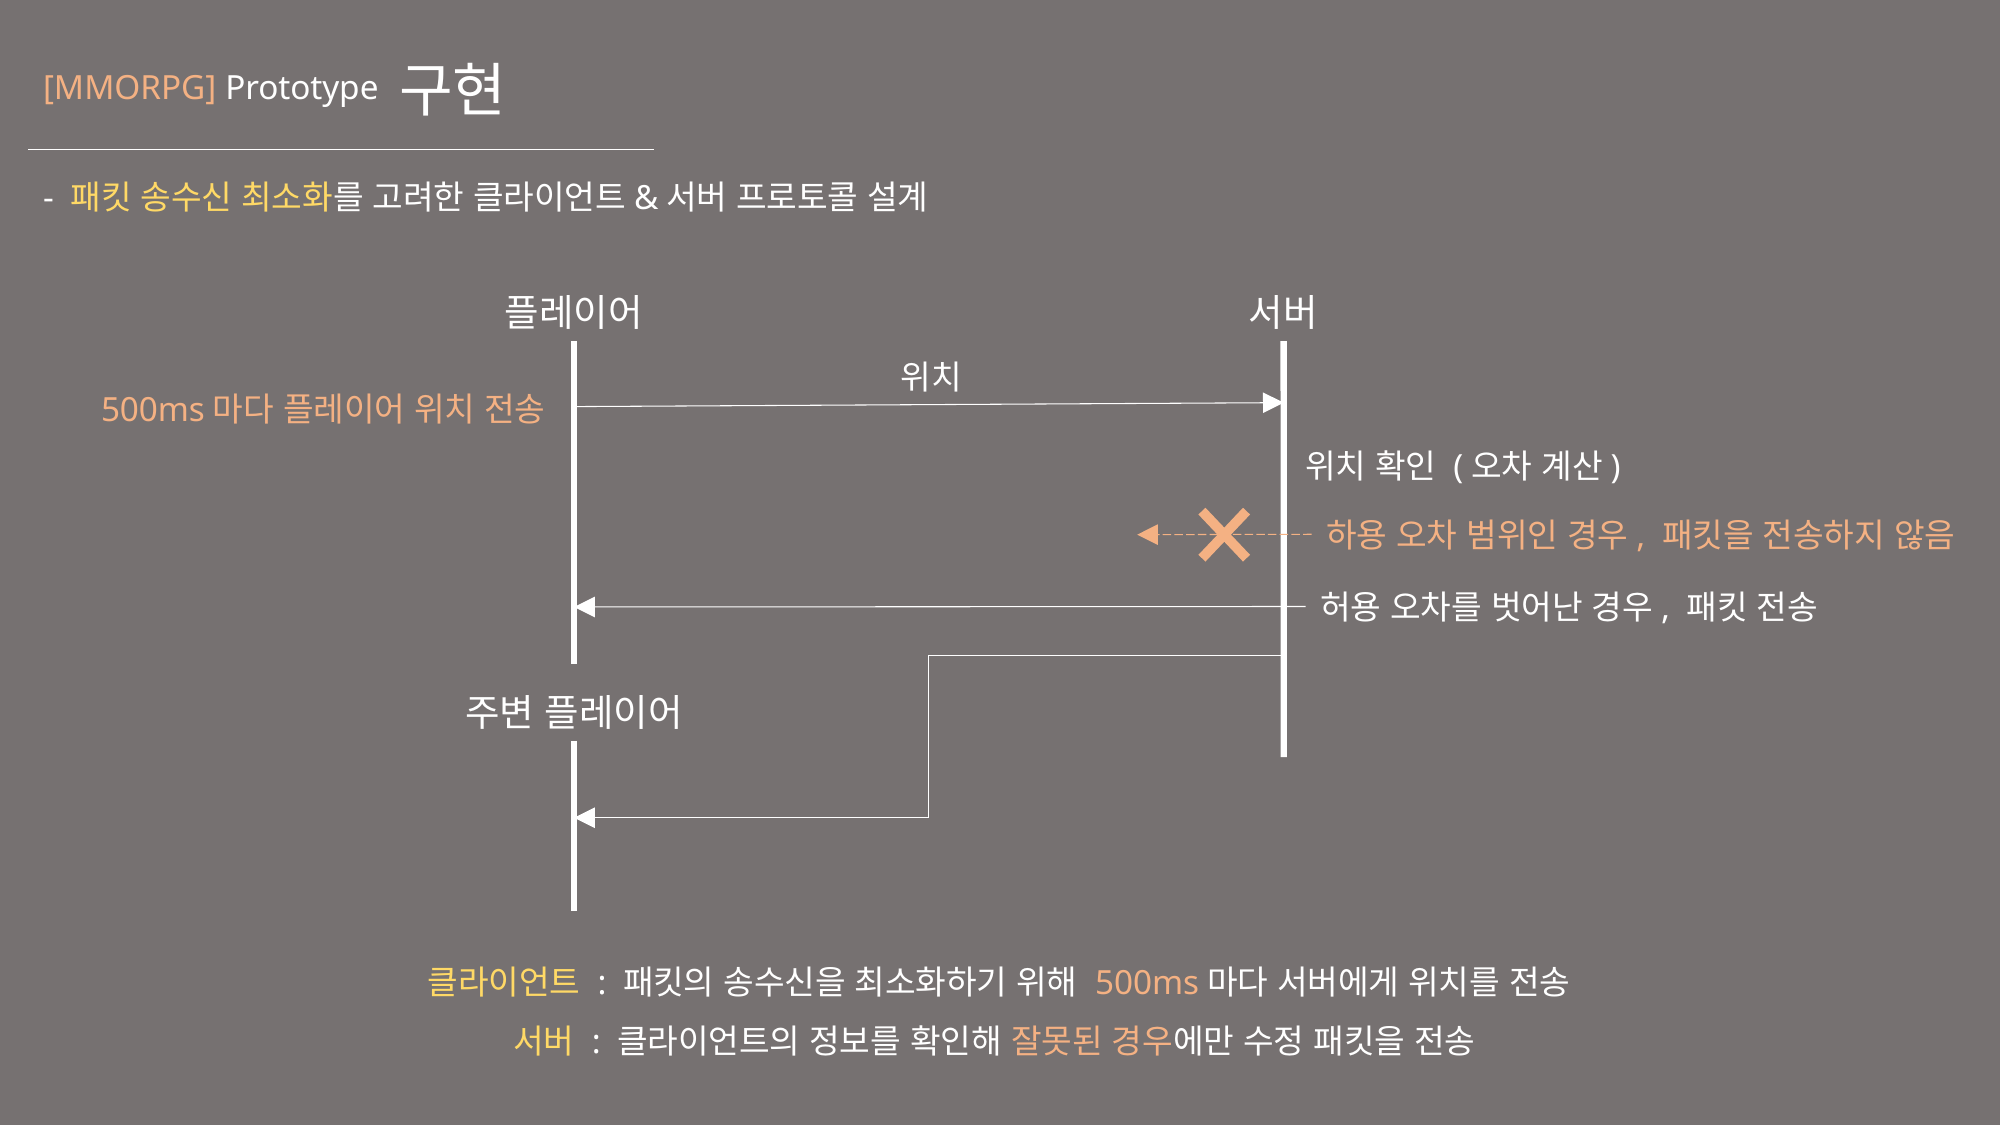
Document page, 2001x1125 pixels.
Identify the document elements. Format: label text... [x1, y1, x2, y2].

text_box [1196, 535, 1252, 564]
text_box 하용 오차 범위인 경우, 패킷을 전송하지 않음 [1311, 506, 1971, 562]
text_box 위치 확인 (오차 계산) [1290, 437, 1645, 492]
text_box 위치 [886, 349, 977, 402]
text_box [MMORPG] Prototype [28, 59, 384, 114]
text_box 클라이언트 : 패킷의 송수신을 최소화하기 위해 500ms마다 서버에게 위치를 전송 서버 : 클라이언트의 정보를 확인해 잘못된 경우에만 수정 패킷을 전송 [297, 943, 1701, 1058]
title 구현 [384, 25, 654, 148]
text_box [574, 655, 1284, 818]
text_box 허용 오차를 벗어난 경우, 패킷 전송 [1305, 579, 1834, 634]
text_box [574, 402, 1284, 407]
text_box 주변 플레이어 [450, 681, 574, 741]
text_box 500ms마다 플레이어 위치 전송 [86, 380, 561, 436]
text_box 서버 [1234, 281, 1333, 342]
text_box 플레이어 [490, 281, 658, 342]
text_box [1196, 506, 1252, 534]
text_box - 패킷 송수신 최소화를 고려한 클라이언트&서버 프로토콜 설계 [28, 148, 1558, 224]
